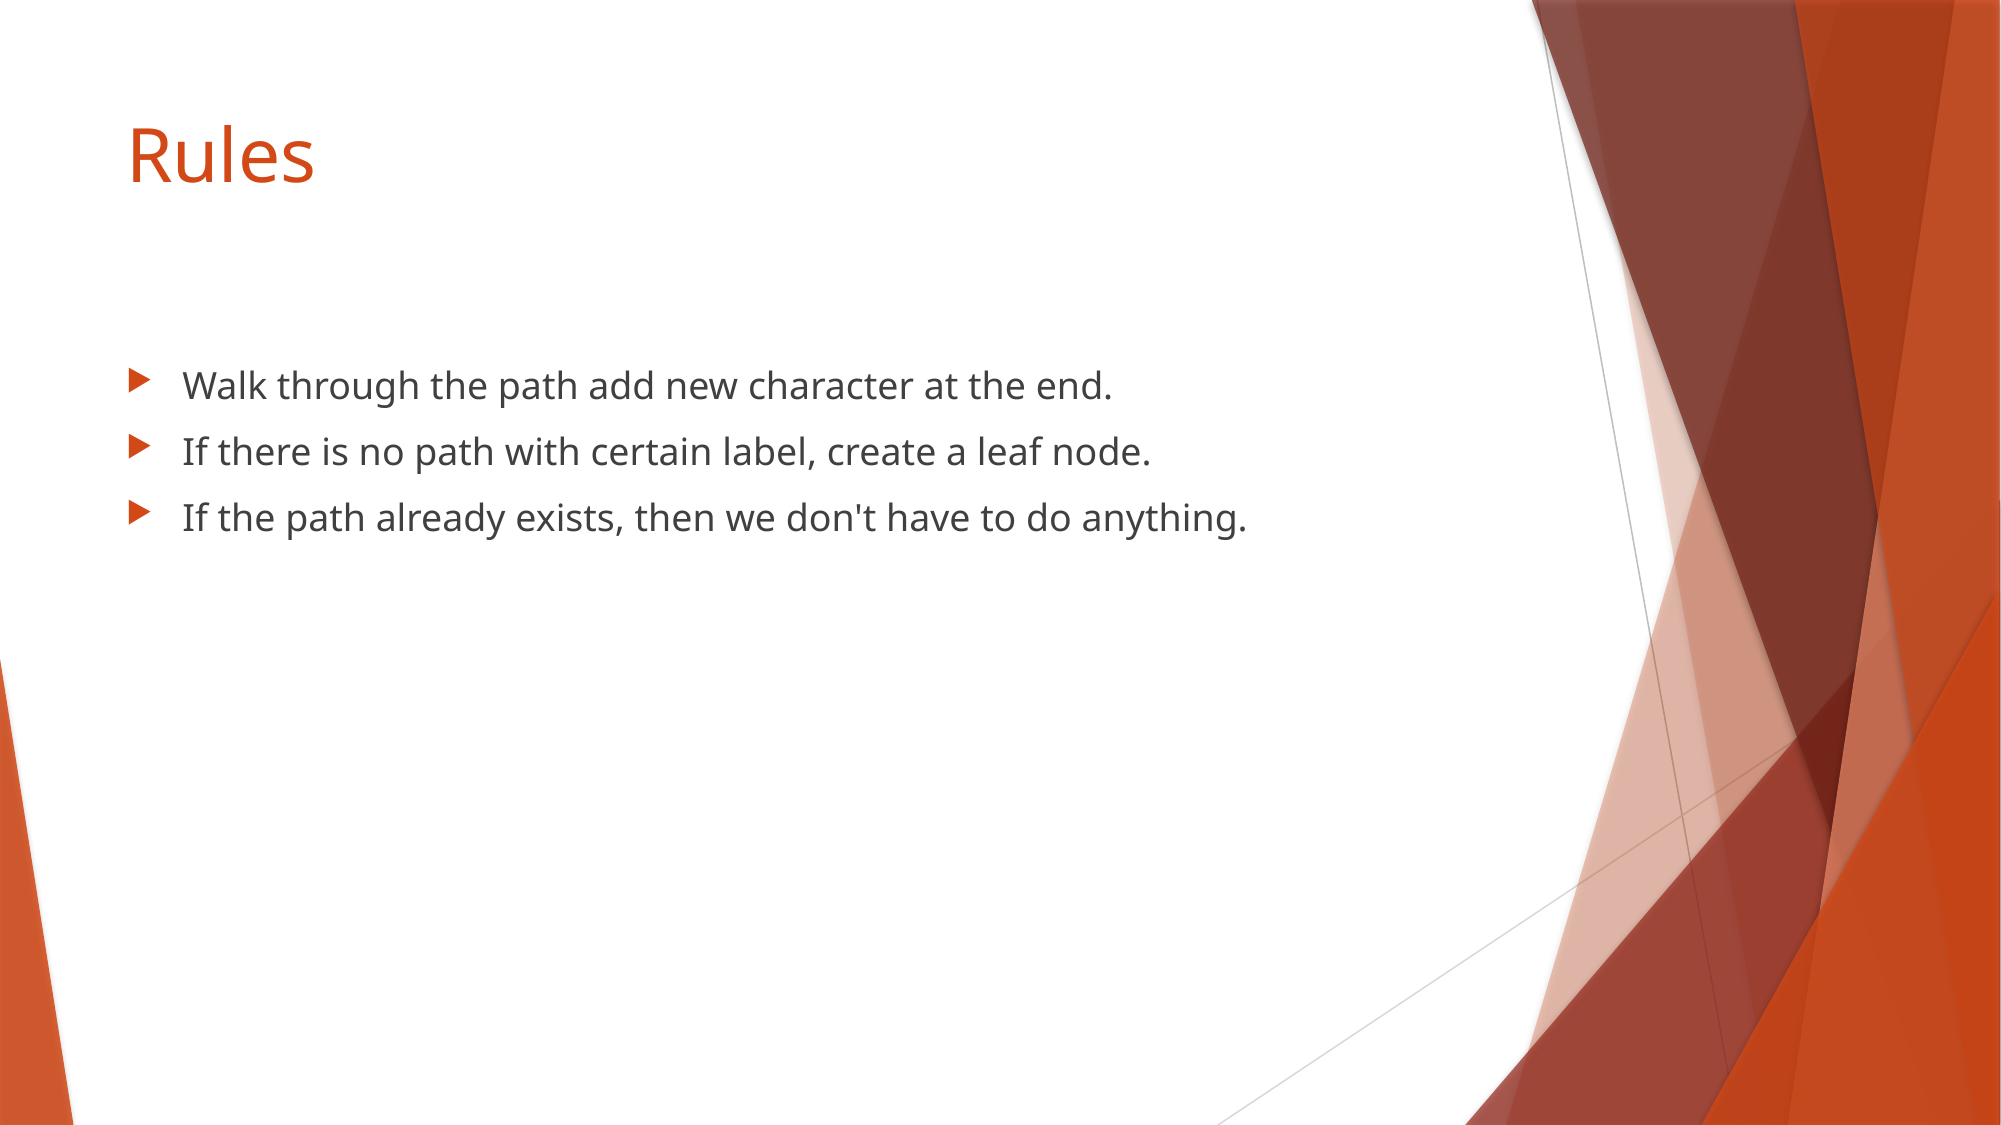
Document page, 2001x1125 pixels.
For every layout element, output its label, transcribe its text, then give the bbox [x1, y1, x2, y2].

list Walk through the path add new character at the end. If there is no path with certain label, create a leaf node. If the path already exists, then we don't have to do anything. [111, 354, 1522, 992]
title Rules [111, 99, 1522, 317]
